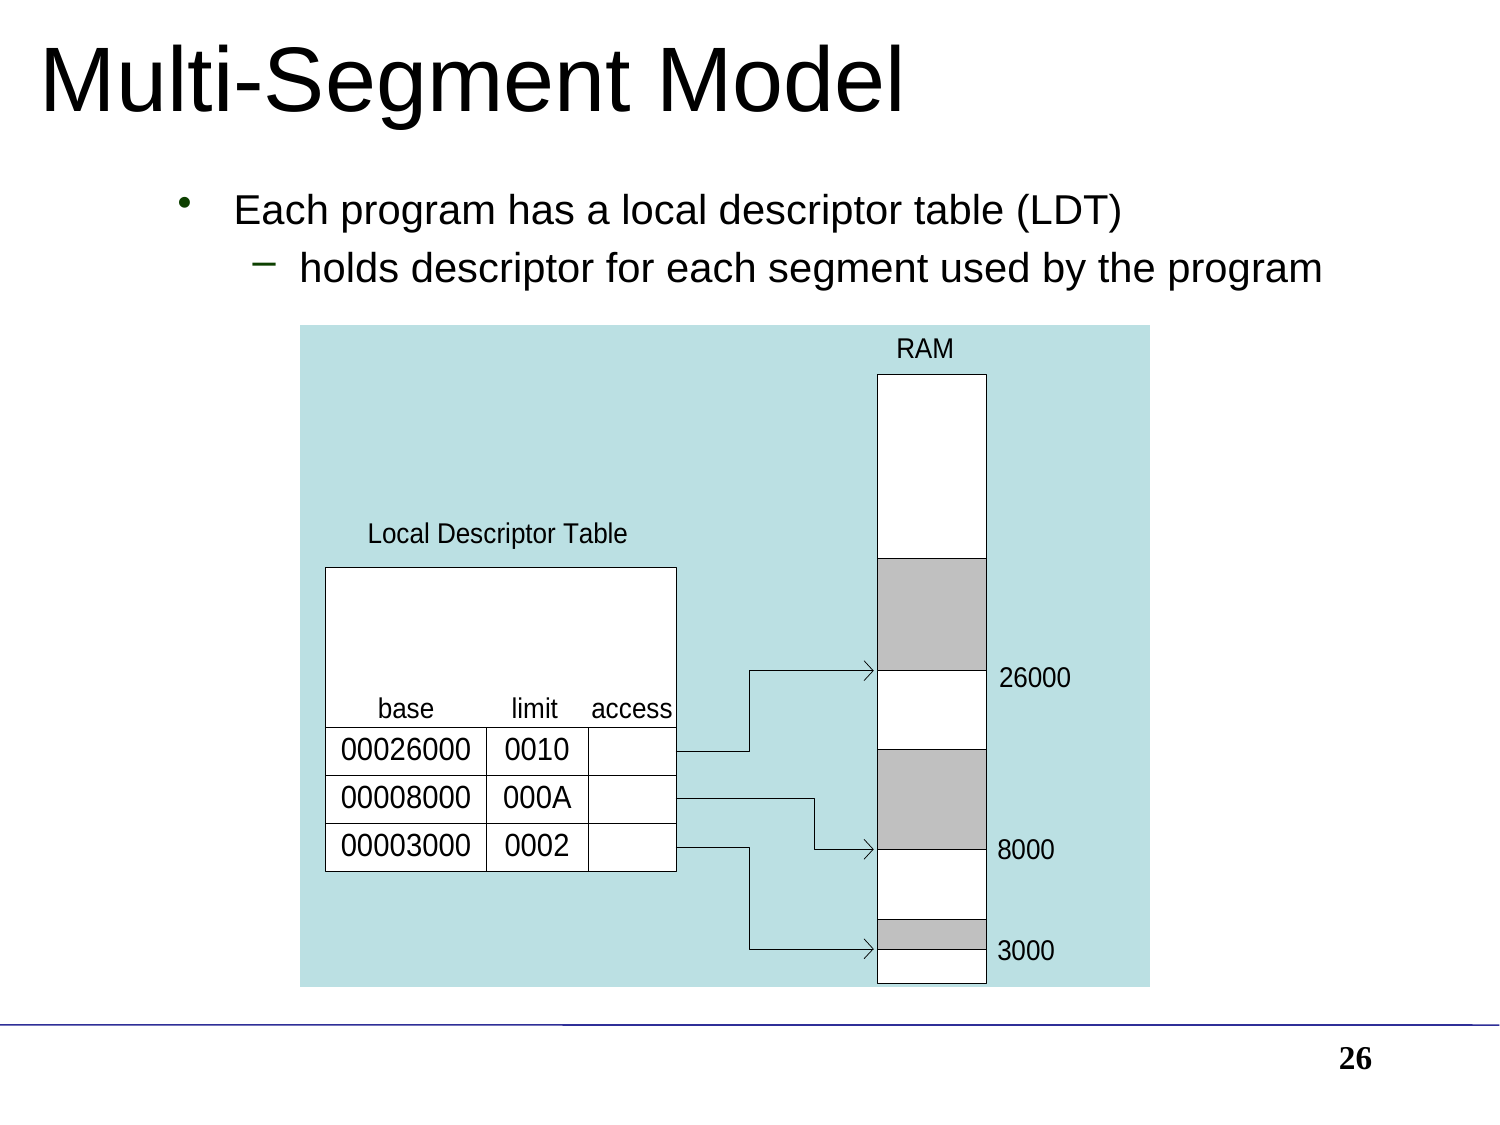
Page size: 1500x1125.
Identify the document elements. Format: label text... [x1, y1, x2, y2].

title Multi-Segment Model [24, 12, 1488, 200]
slide_number 26 [1224, 1025, 1388, 1088]
list Each program has a local descriptor table (LDT) holds descriptor for each segment used by the program [162, 174, 1438, 325]
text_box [299, 324, 1151, 988]
